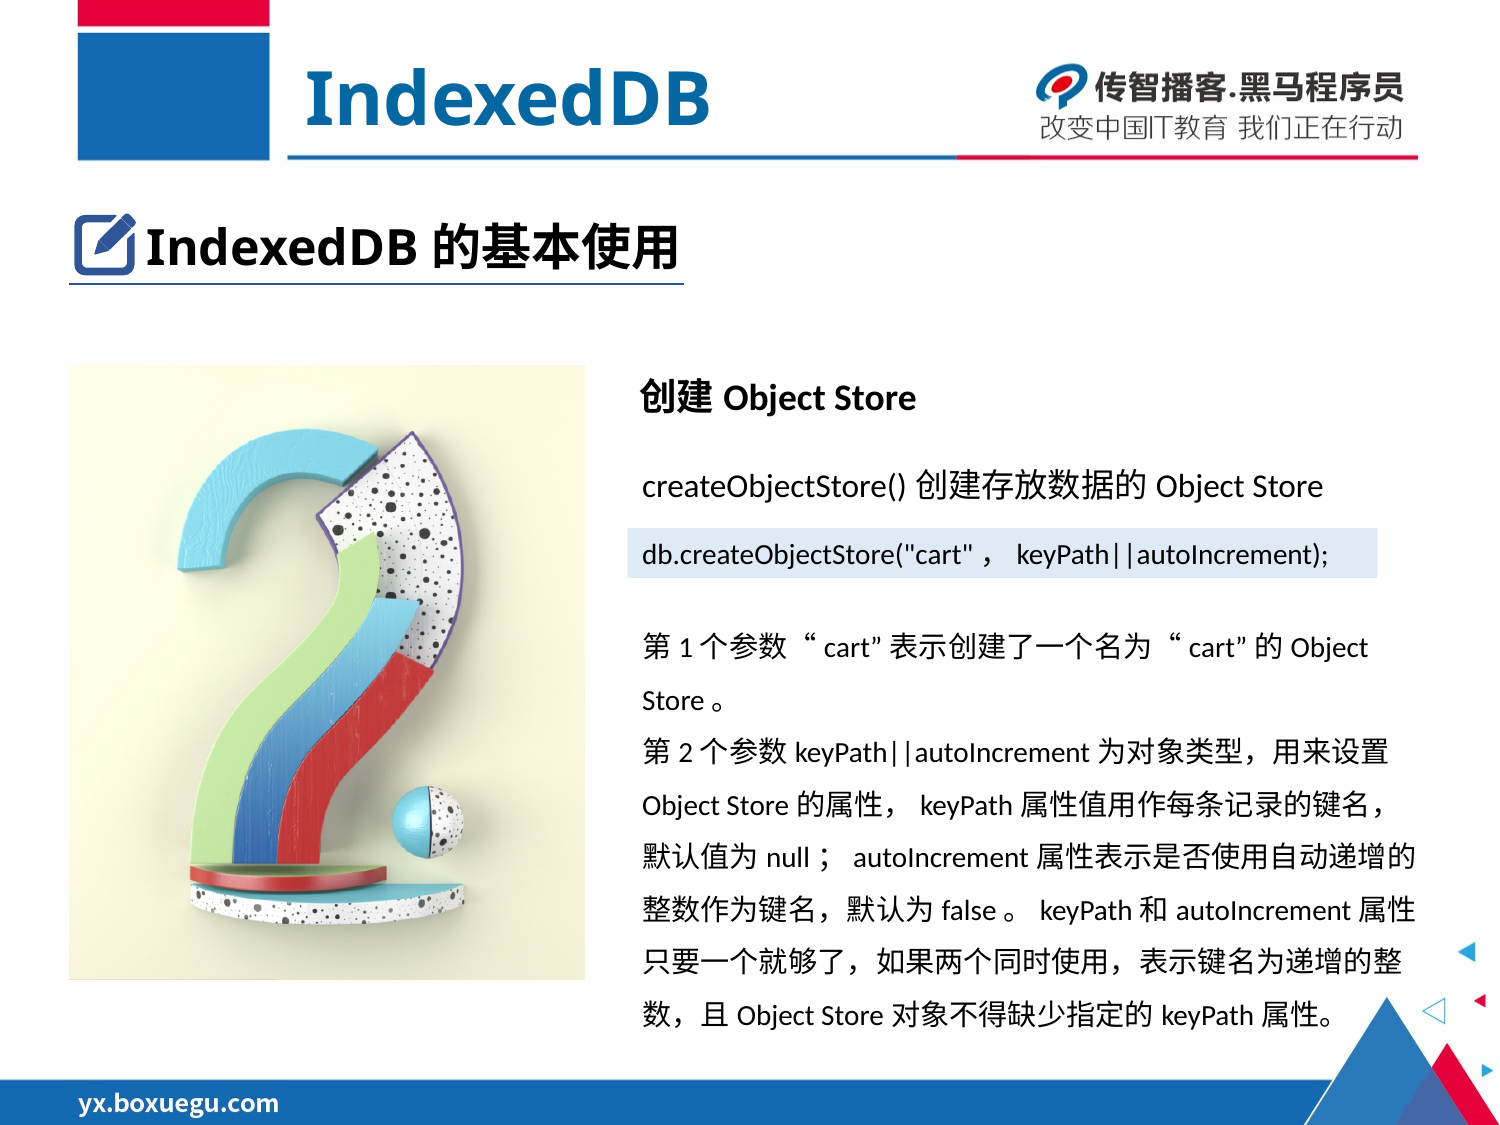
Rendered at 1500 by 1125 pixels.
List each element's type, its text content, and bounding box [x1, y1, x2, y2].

text_box 创建Object Store [624, 365, 932, 426]
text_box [69, 208, 947, 284]
text_box db.createObjectStore("cart"，keyPath||autoIncrement); [627, 528, 1378, 578]
text_box IndexedDB [122, 41, 896, 162]
text_box createObjectStore()创建存放数据的Object Store [627, 456, 1378, 512]
picture [0, 0, 1500, 1125]
text_box 第1个参数“cart”表示创建了一个名为“cart”的Object Store。 第2个参数keyPath||autoIncrement为对象类型，用来设置Object Store的属性，keyPath属性值用作每条记录的键名，默认值为null；autoIncrement属性表示是否使用自动递增的整数作为键名，默认为false。keyPath和autoIncrement属性只要一个就够了，如果两个同时使用，表示键名为递增的整数，且Object Store对象不得缺少指定的keyPath属性。 [627, 603, 1439, 1039]
